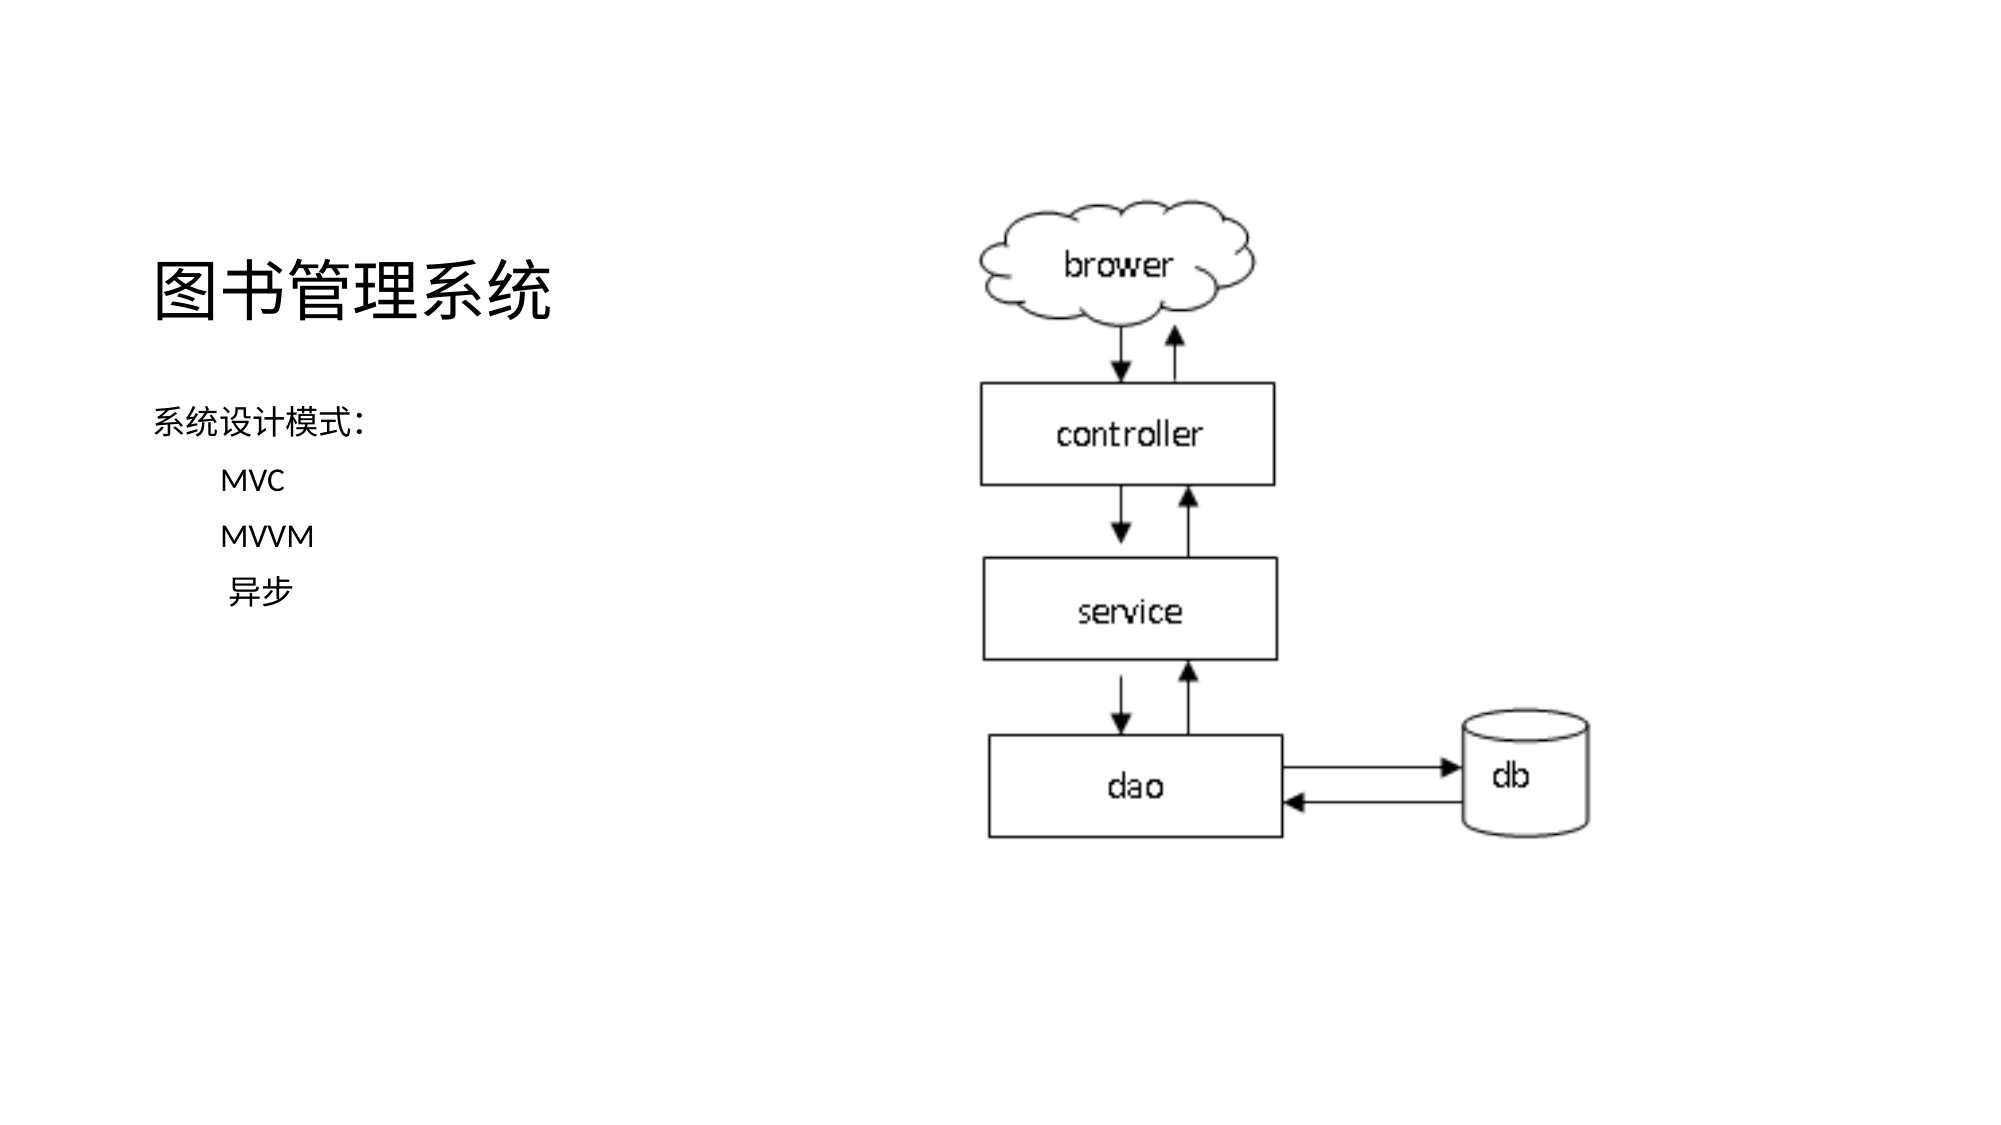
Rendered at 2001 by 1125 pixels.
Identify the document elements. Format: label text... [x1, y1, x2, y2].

title 图书管理系统 [137, 75, 783, 337]
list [978, 197, 1594, 842]
list 系统设计模式： MVC MVVM 异步 [137, 337, 783, 963]
